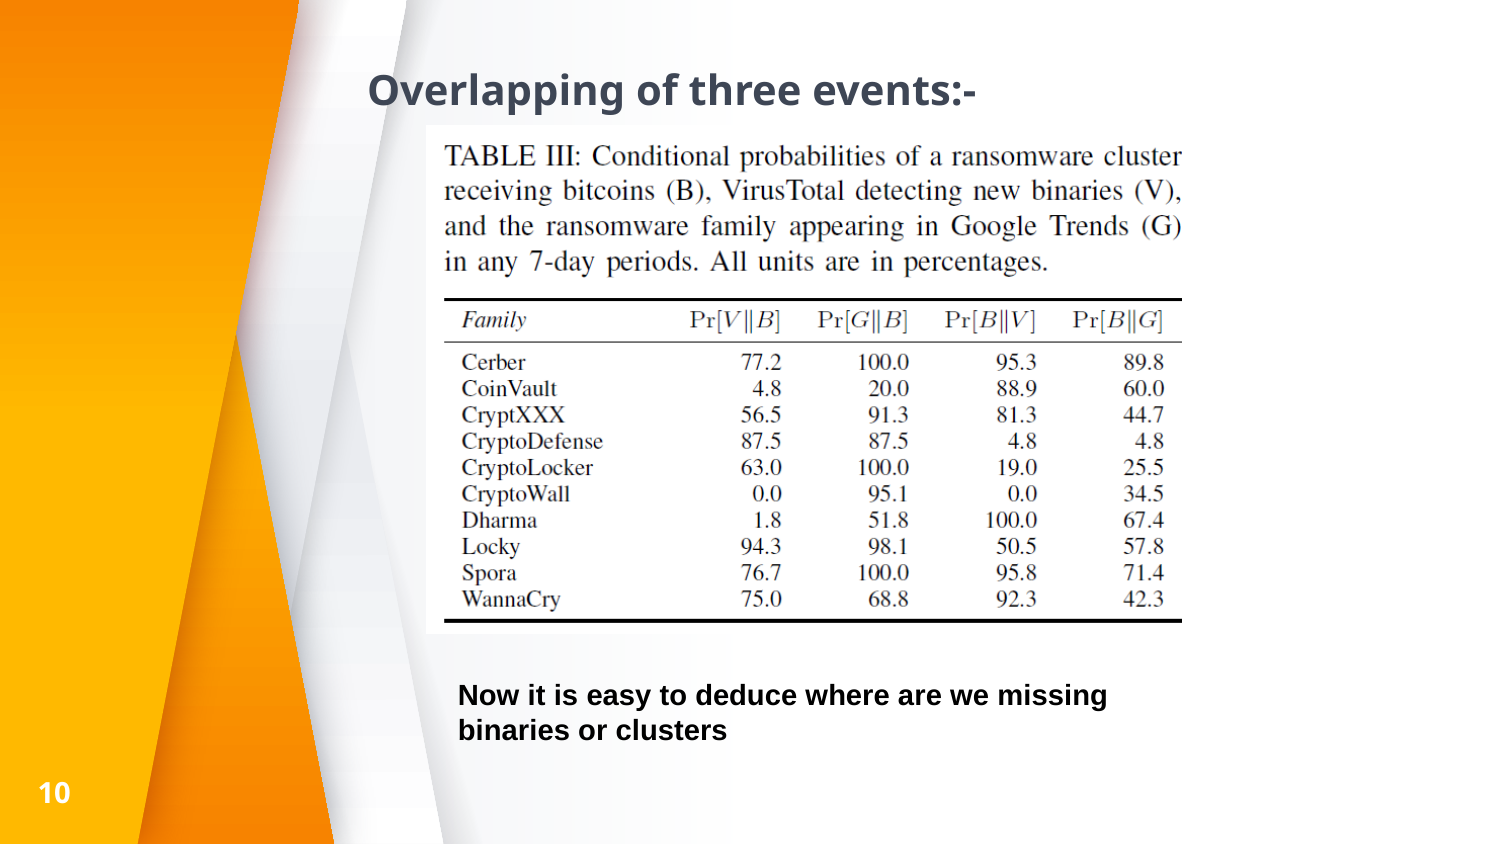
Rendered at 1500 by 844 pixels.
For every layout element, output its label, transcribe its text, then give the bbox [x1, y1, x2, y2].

title Overlapping of three events:- [367, 49, 1264, 115]
slide_number 10 [37, 774, 99, 816]
text_box Now it is easy to deduce where are we missing binaries or clusters [443, 668, 1220, 754]
picture [425, 124, 1182, 634]
